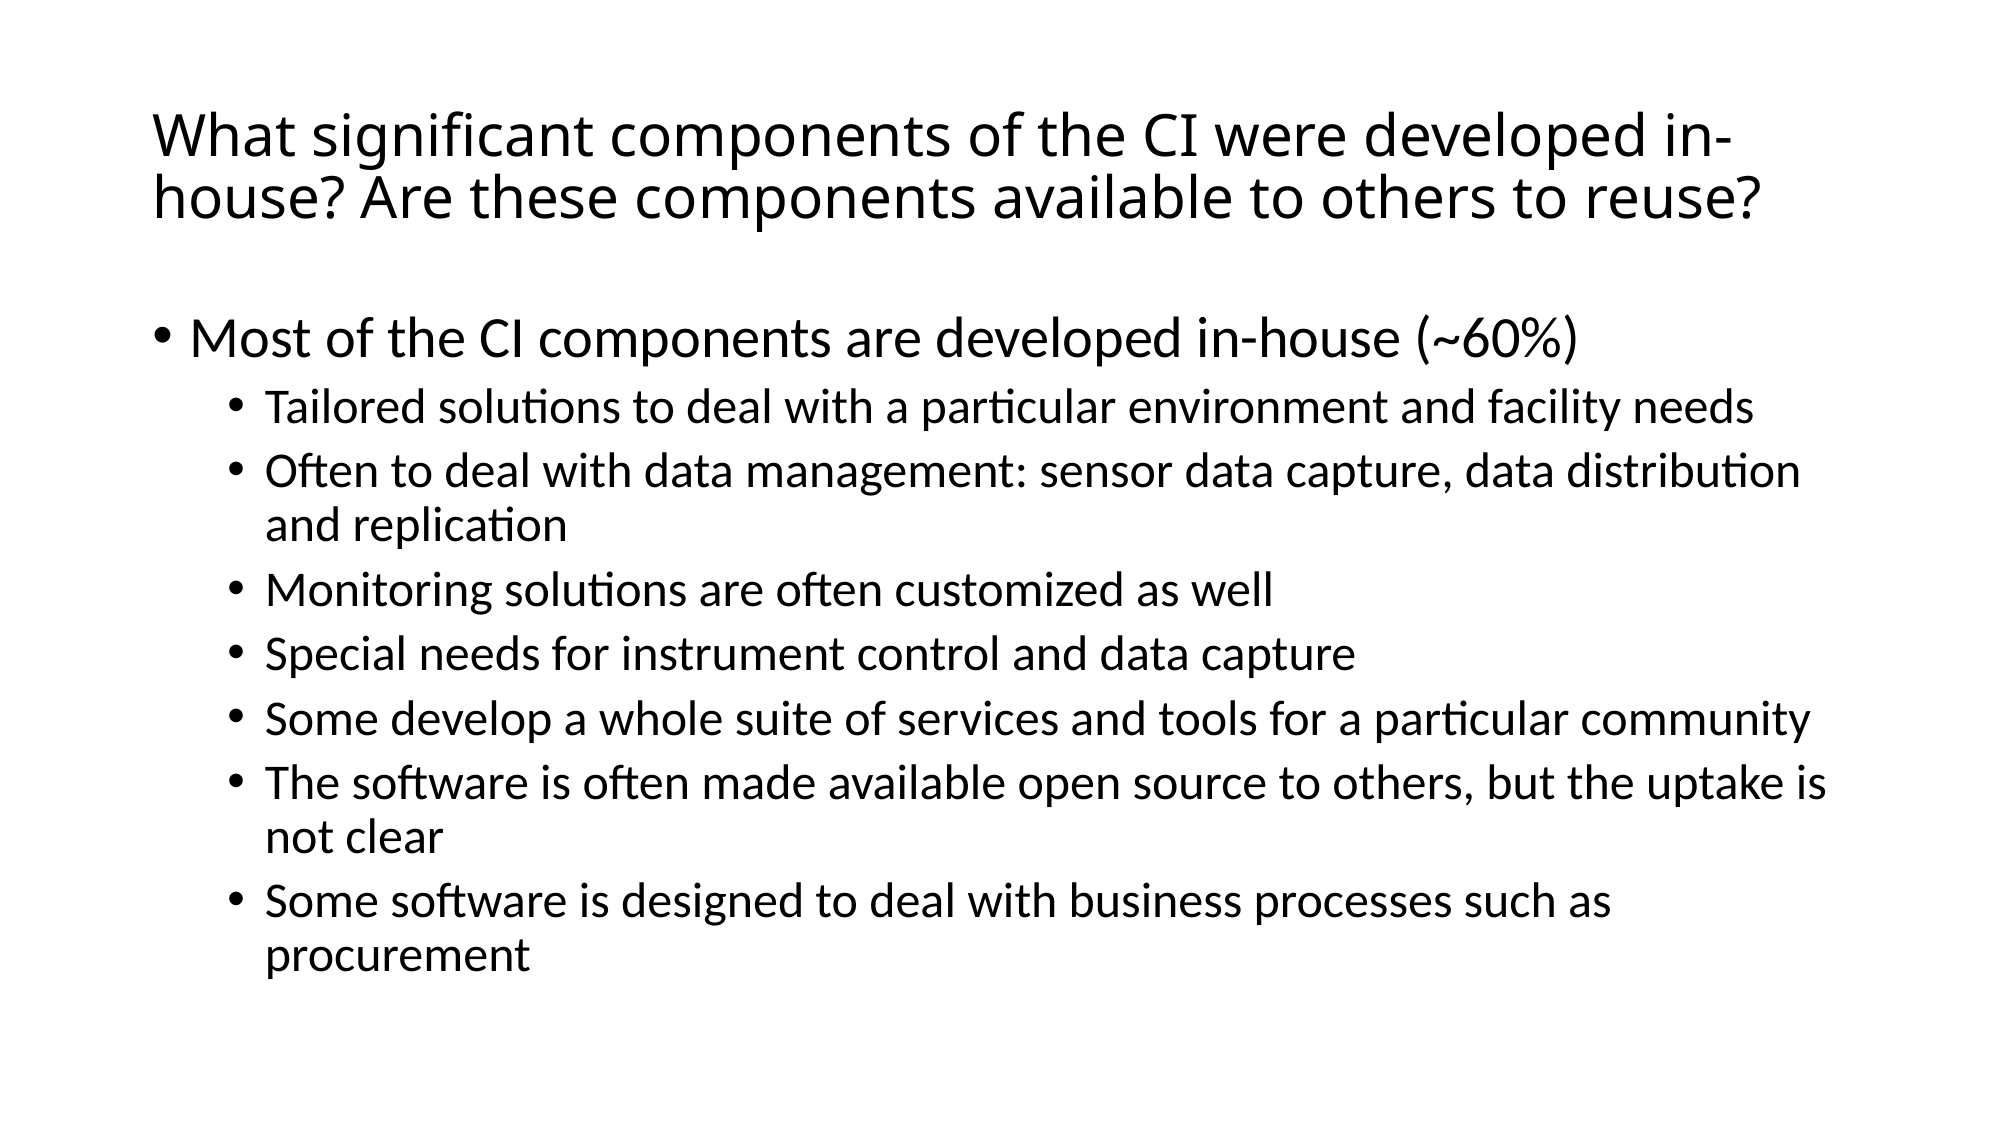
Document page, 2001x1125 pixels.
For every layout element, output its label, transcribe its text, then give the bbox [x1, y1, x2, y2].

list Most of the CI components are developed in-house (~60%) Tailored solutions to deal with a particular environment and facility needs Often to deal with data management: sensor data capture, data distribution and replication Monitoring solutions are often customized as well Special needs for instrument control and data capture Some develop a whole suite of services and tools for a particular community The software is often made available open source to others, but the uptake is not clear Some software is designed to deal with business processes such as procurement [137, 299, 1863, 1014]
title What significant components of the CI were developed in-house? Are these components available to others to reuse? [137, 59, 1863, 278]
